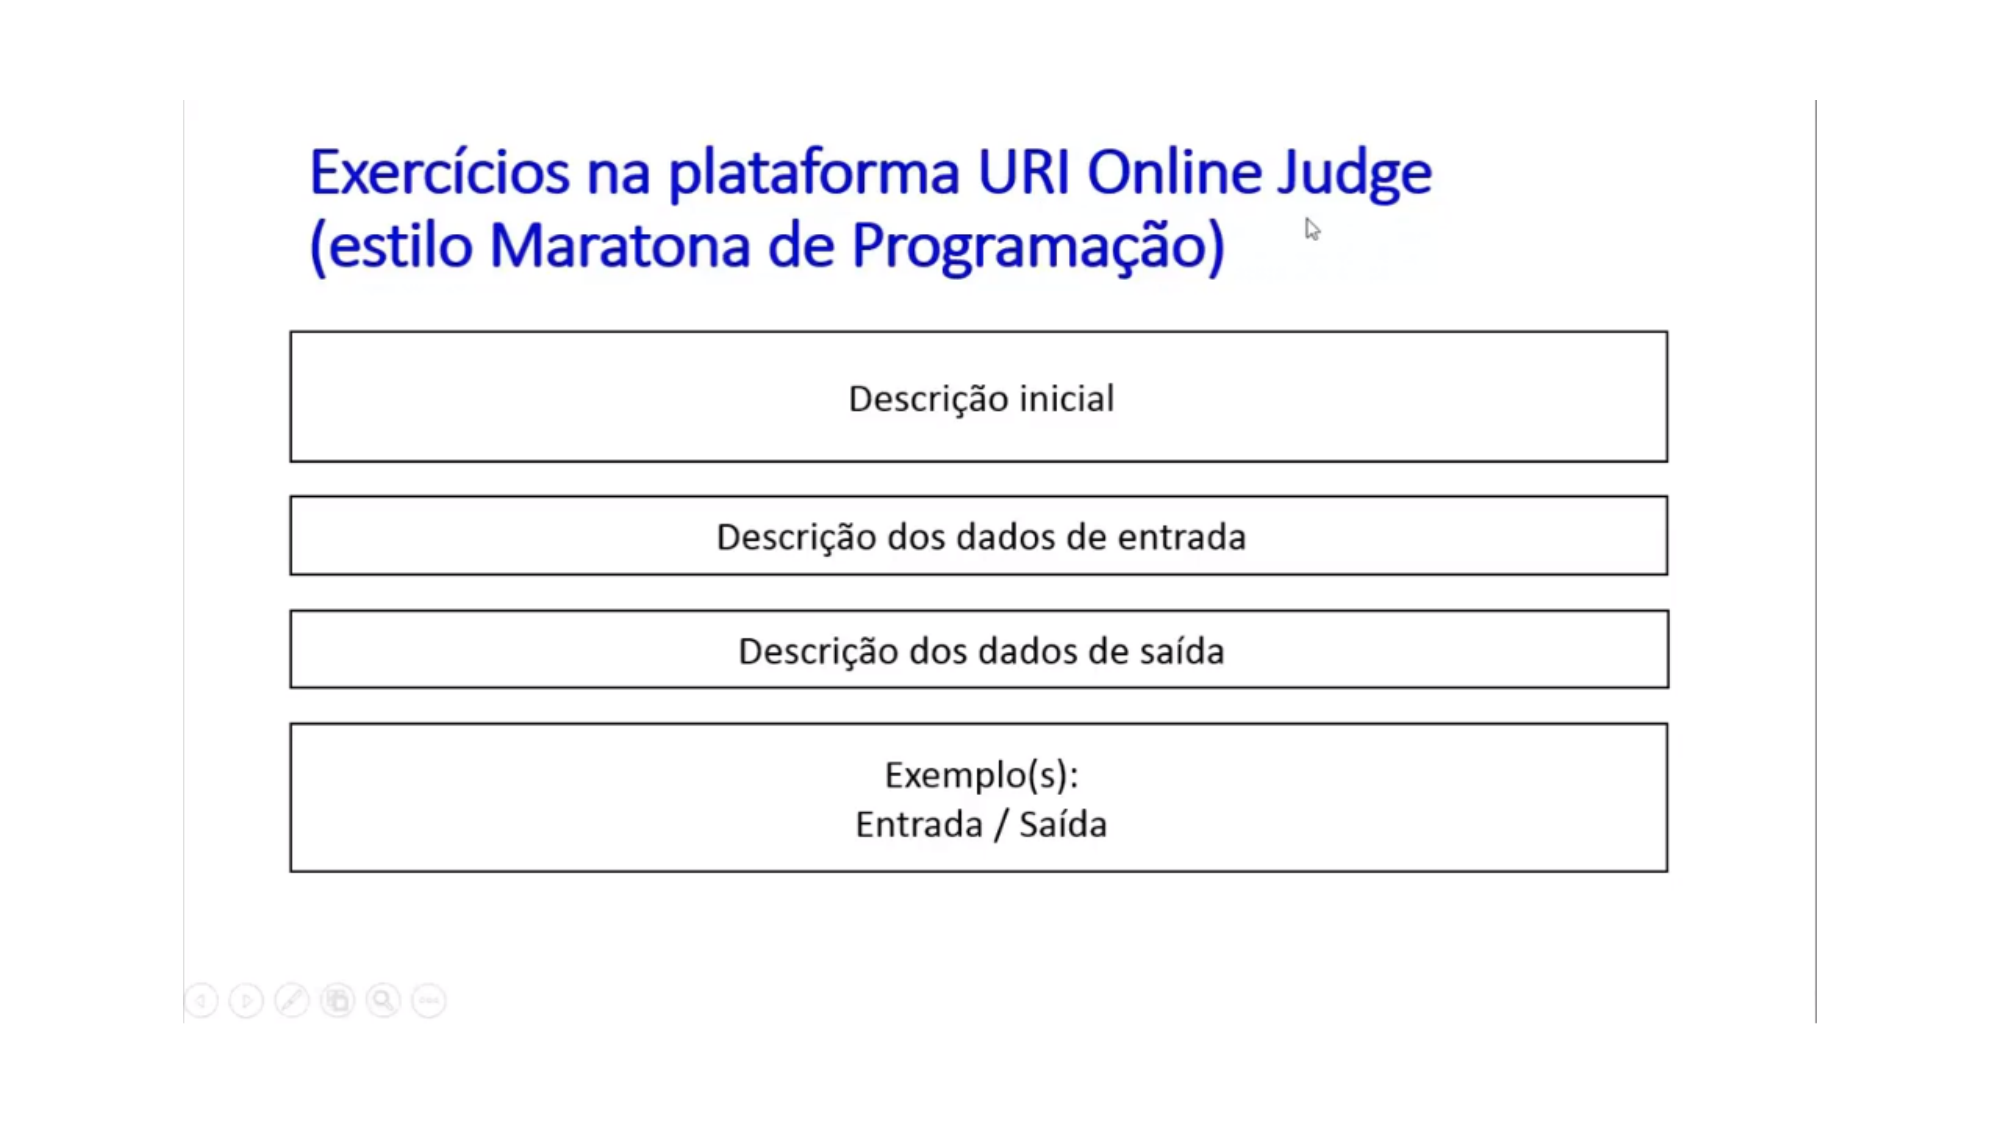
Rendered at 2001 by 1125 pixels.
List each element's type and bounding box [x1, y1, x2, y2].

picture [183, 100, 1817, 1025]
